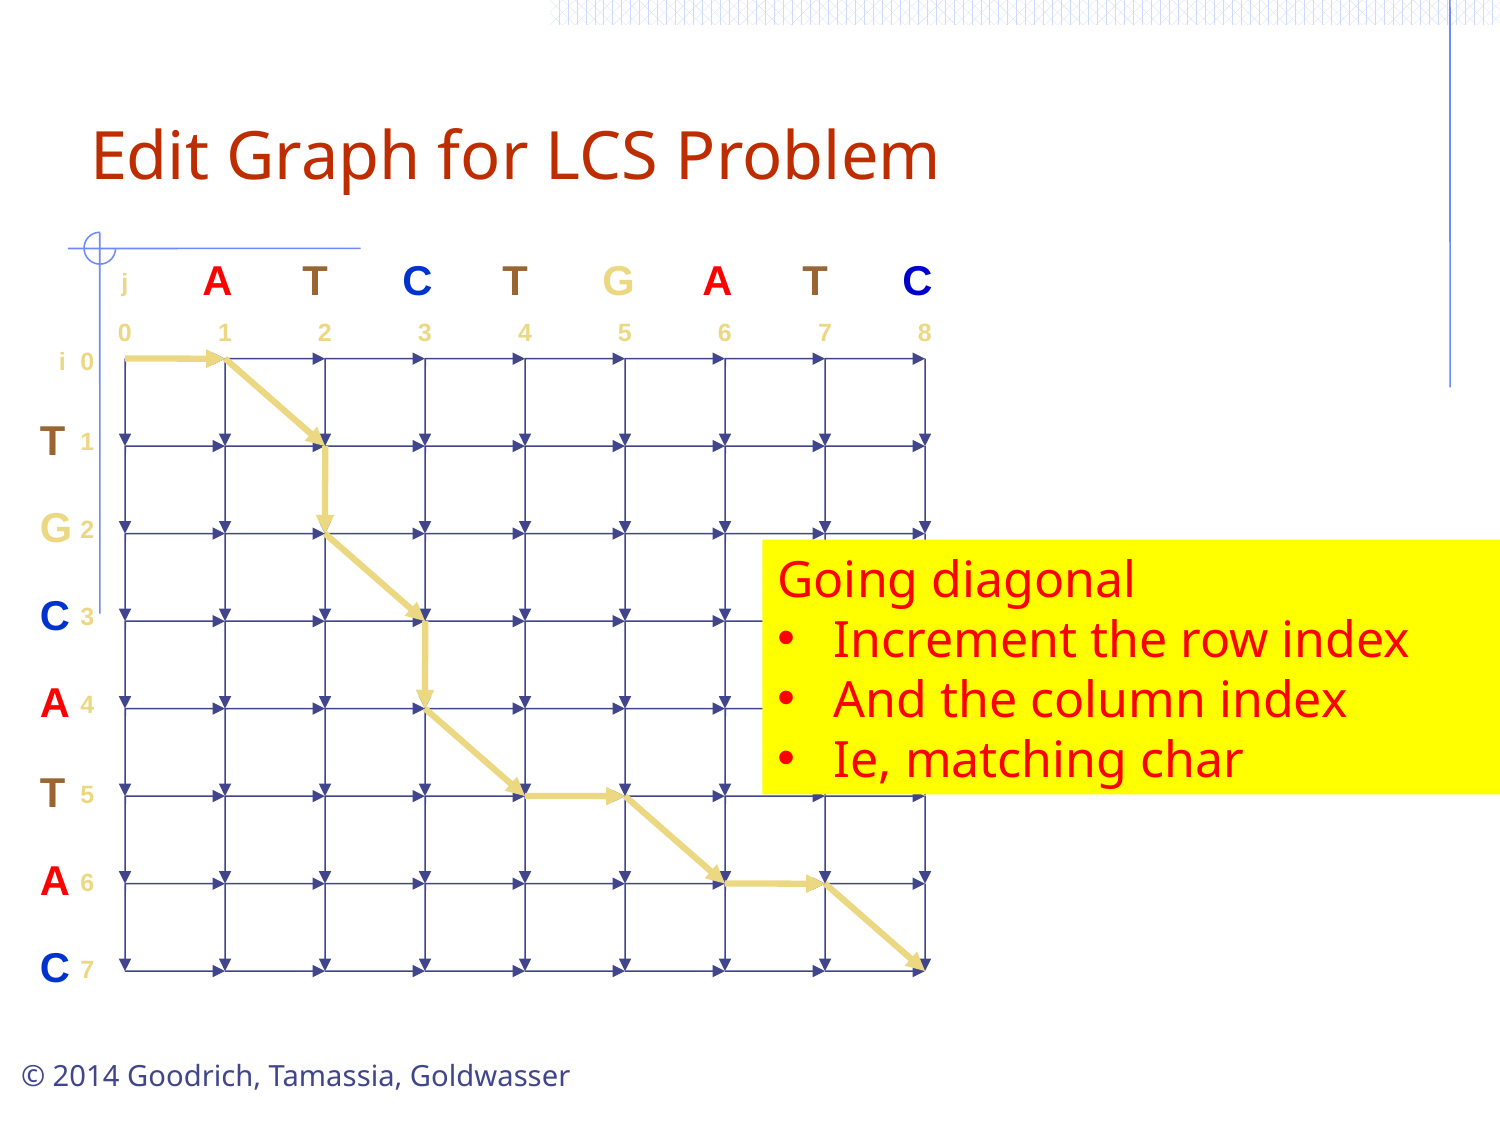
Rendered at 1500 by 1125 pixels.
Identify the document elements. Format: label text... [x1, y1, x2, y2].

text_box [24, 245, 951, 999]
text_box Going diagonal Increment the row index And the column index Ie, matching char [954, 539, 1500, 795]
title Edit Graph for LCS Problem [75, 87, 1463, 200]
